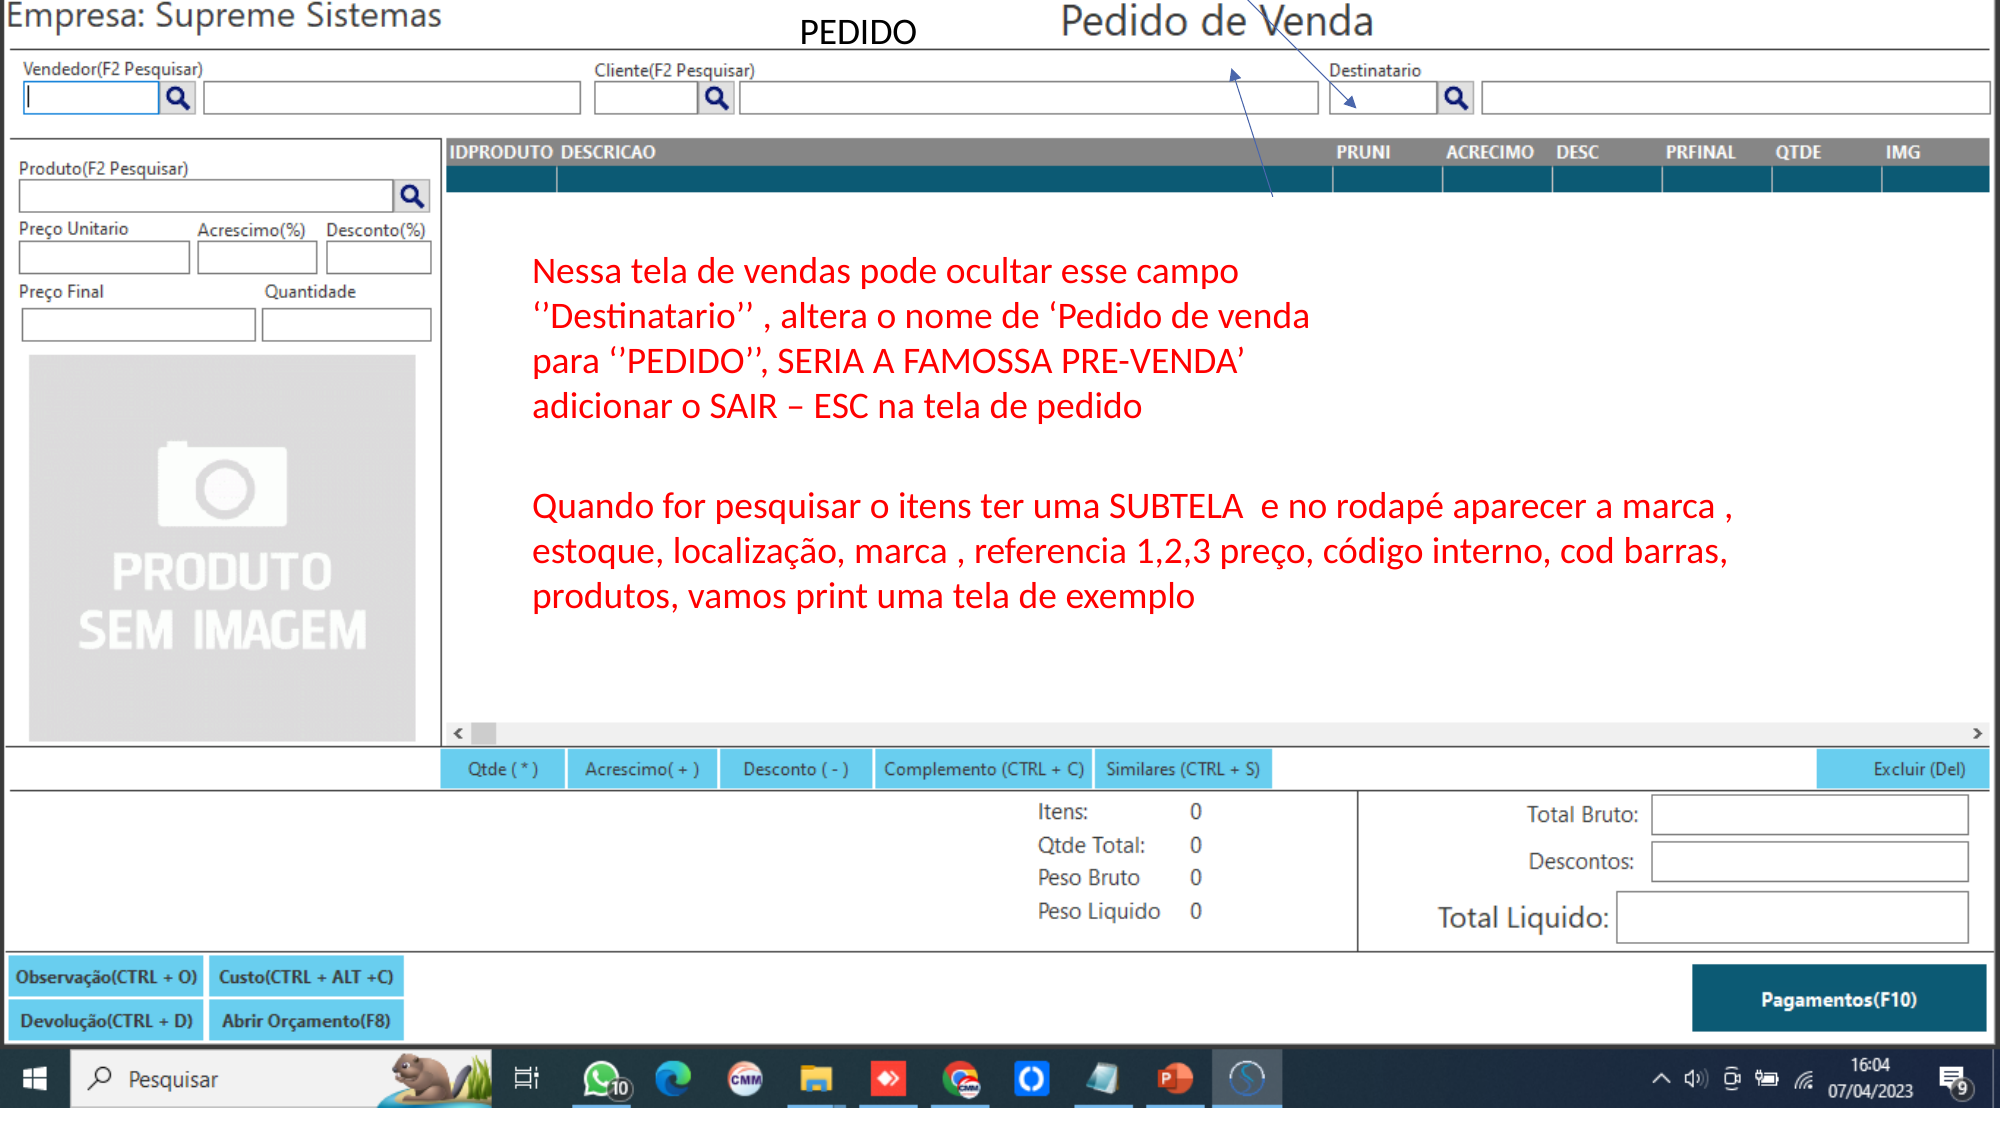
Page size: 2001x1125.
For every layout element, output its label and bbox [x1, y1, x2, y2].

text_box [1206, 0, 1357, 109]
text_box [1231, 68, 1273, 197]
picture [0, 0, 2000, 1108]
